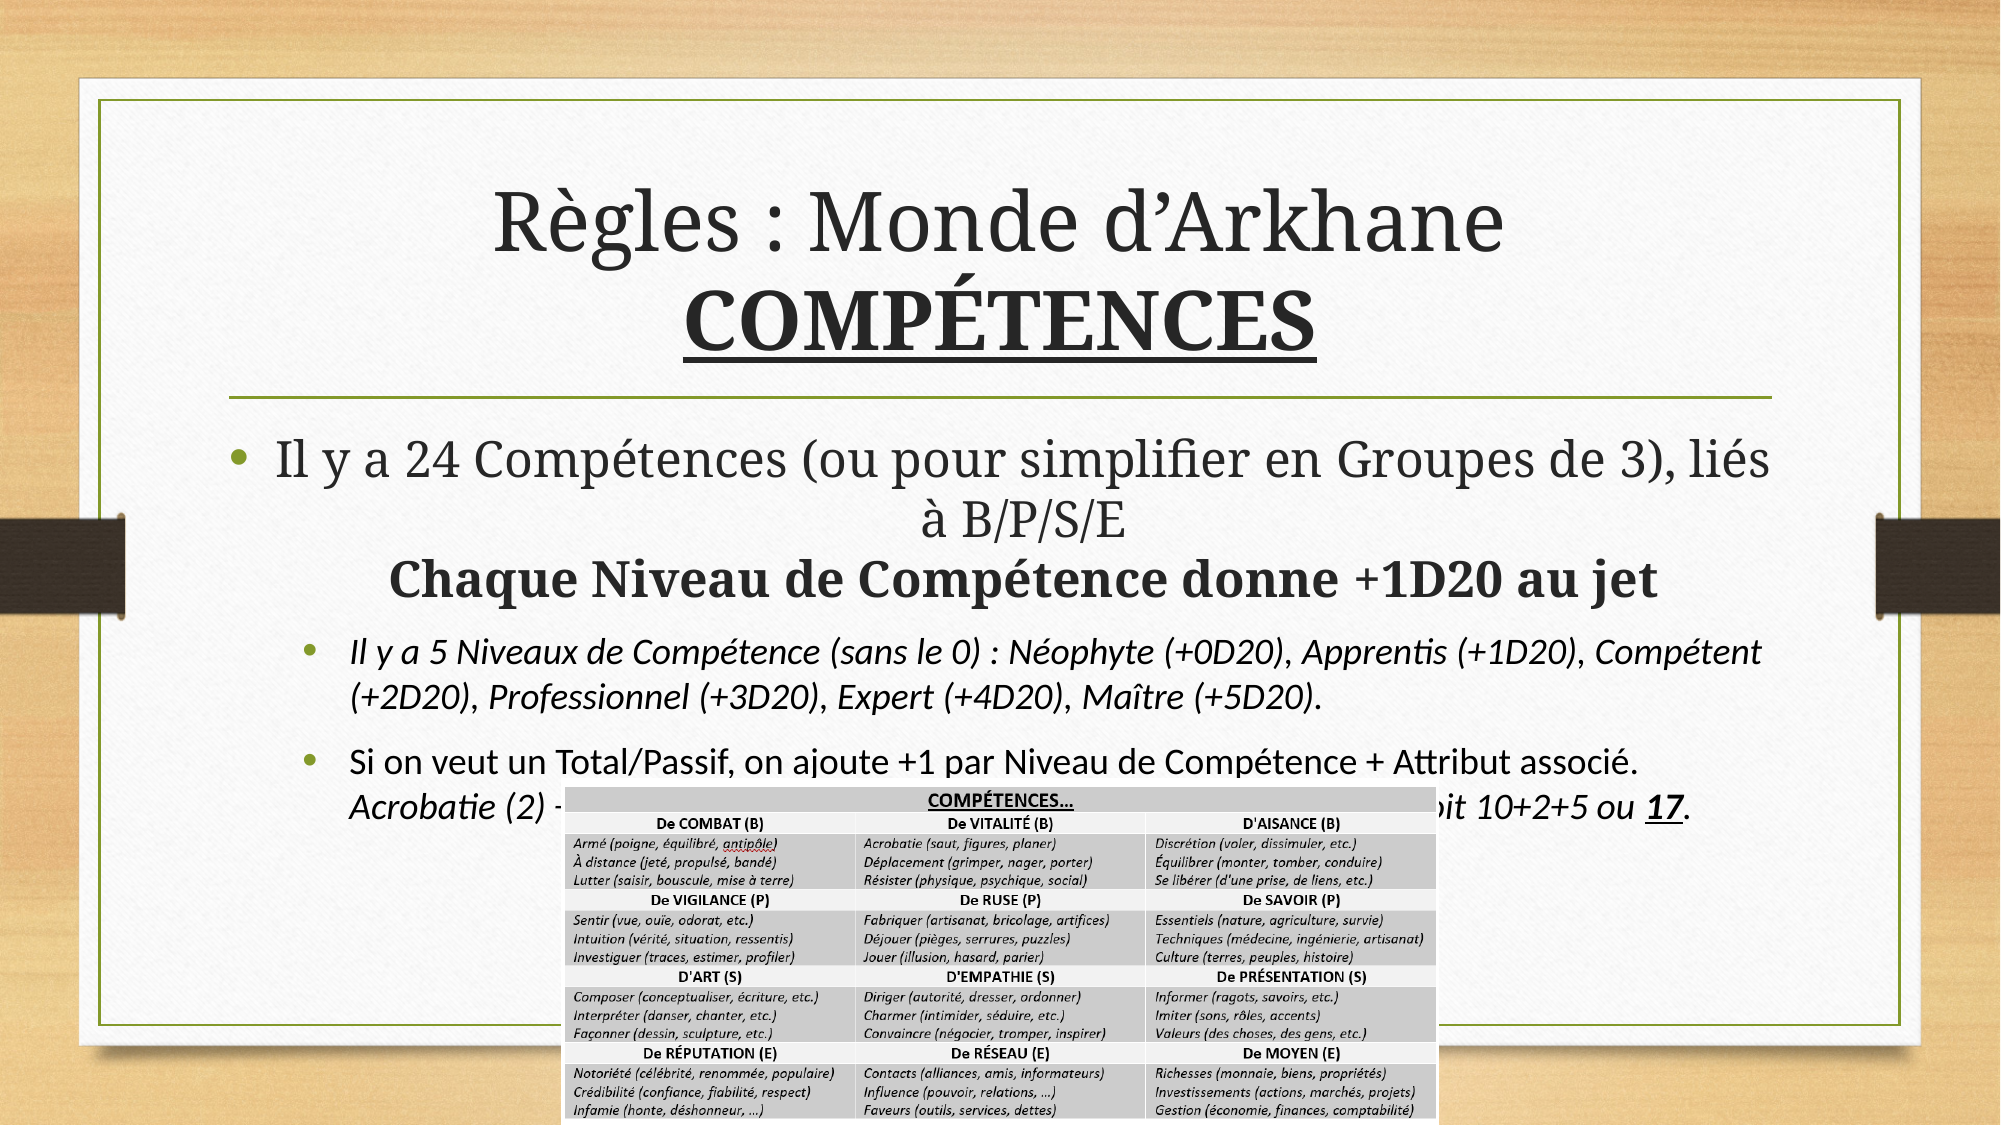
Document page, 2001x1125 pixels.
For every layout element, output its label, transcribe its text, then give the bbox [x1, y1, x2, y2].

title Règles : Monde d’Arkhane COMPÉTENCES [212, 161, 1788, 375]
list Il y a 24 Compétences (ou pour simplifier en Groupes de 3), liés à B/P/S/E Chaque Niveau de Compétence donne +1D20 au jet Il y a 5 Niveaux de Compétence (sans le 0) : Néophyte (+0D20), Apprentis (+1D20), Compétent (+2D20), Professionnel (+3D20), Expert (+4D20), Maître (+5D20). Si on veut un Total/Passif, on ajoute +1 par Niveau de Compétence + Attribut associé. Acrobatie (2) + (B)estialité (5) (car l'Acrobatie est liée à la (B)estialité), soit 10+2+5 ou 17. [212, 419, 1788, 964]
picture [0, 0, 2001, 1125]
